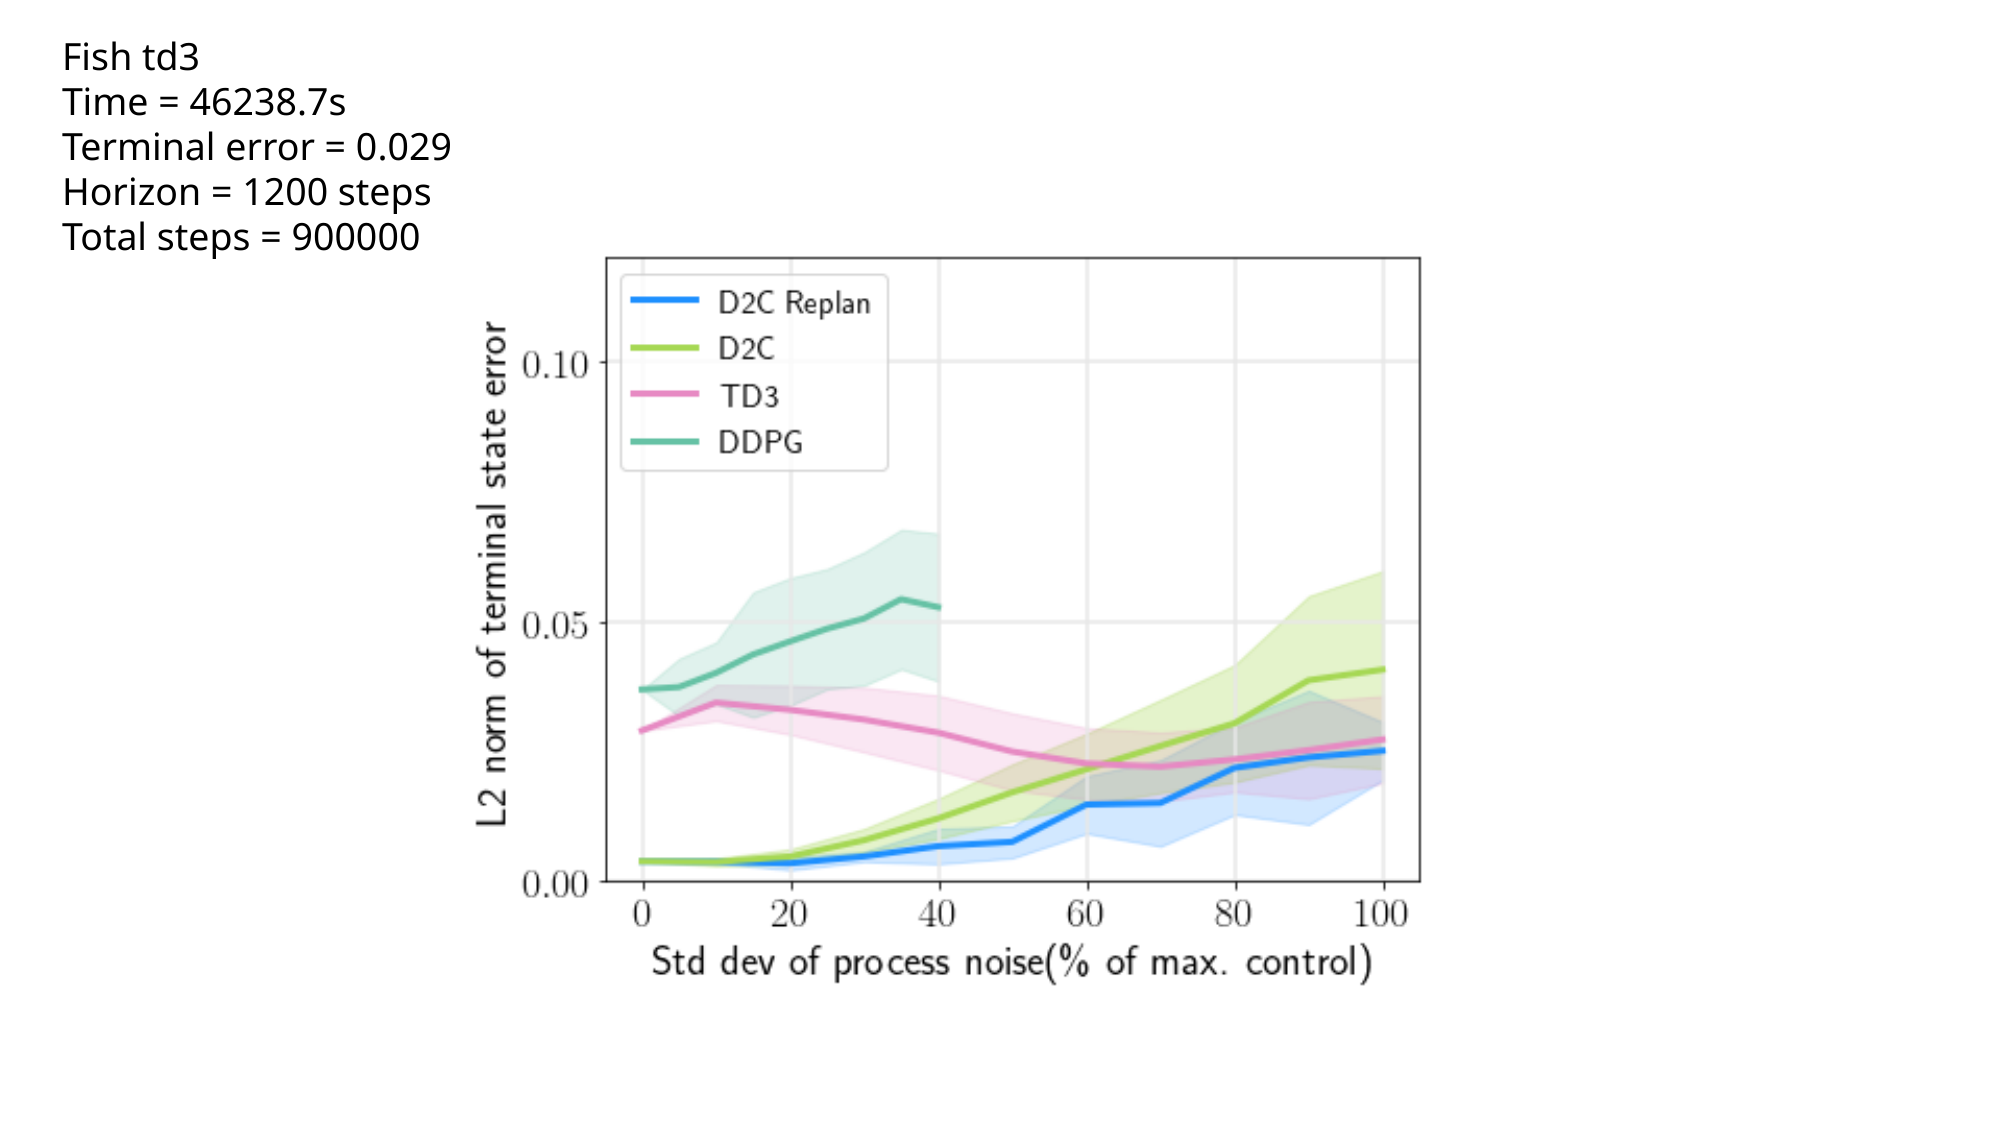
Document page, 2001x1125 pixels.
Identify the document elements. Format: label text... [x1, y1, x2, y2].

picture [462, 245, 1434, 998]
text_box Fish td3 Time = 46238.7s Terminal error = 0.029 Horizon = 1200 steps Total steps = 900000 [47, 25, 567, 266]
